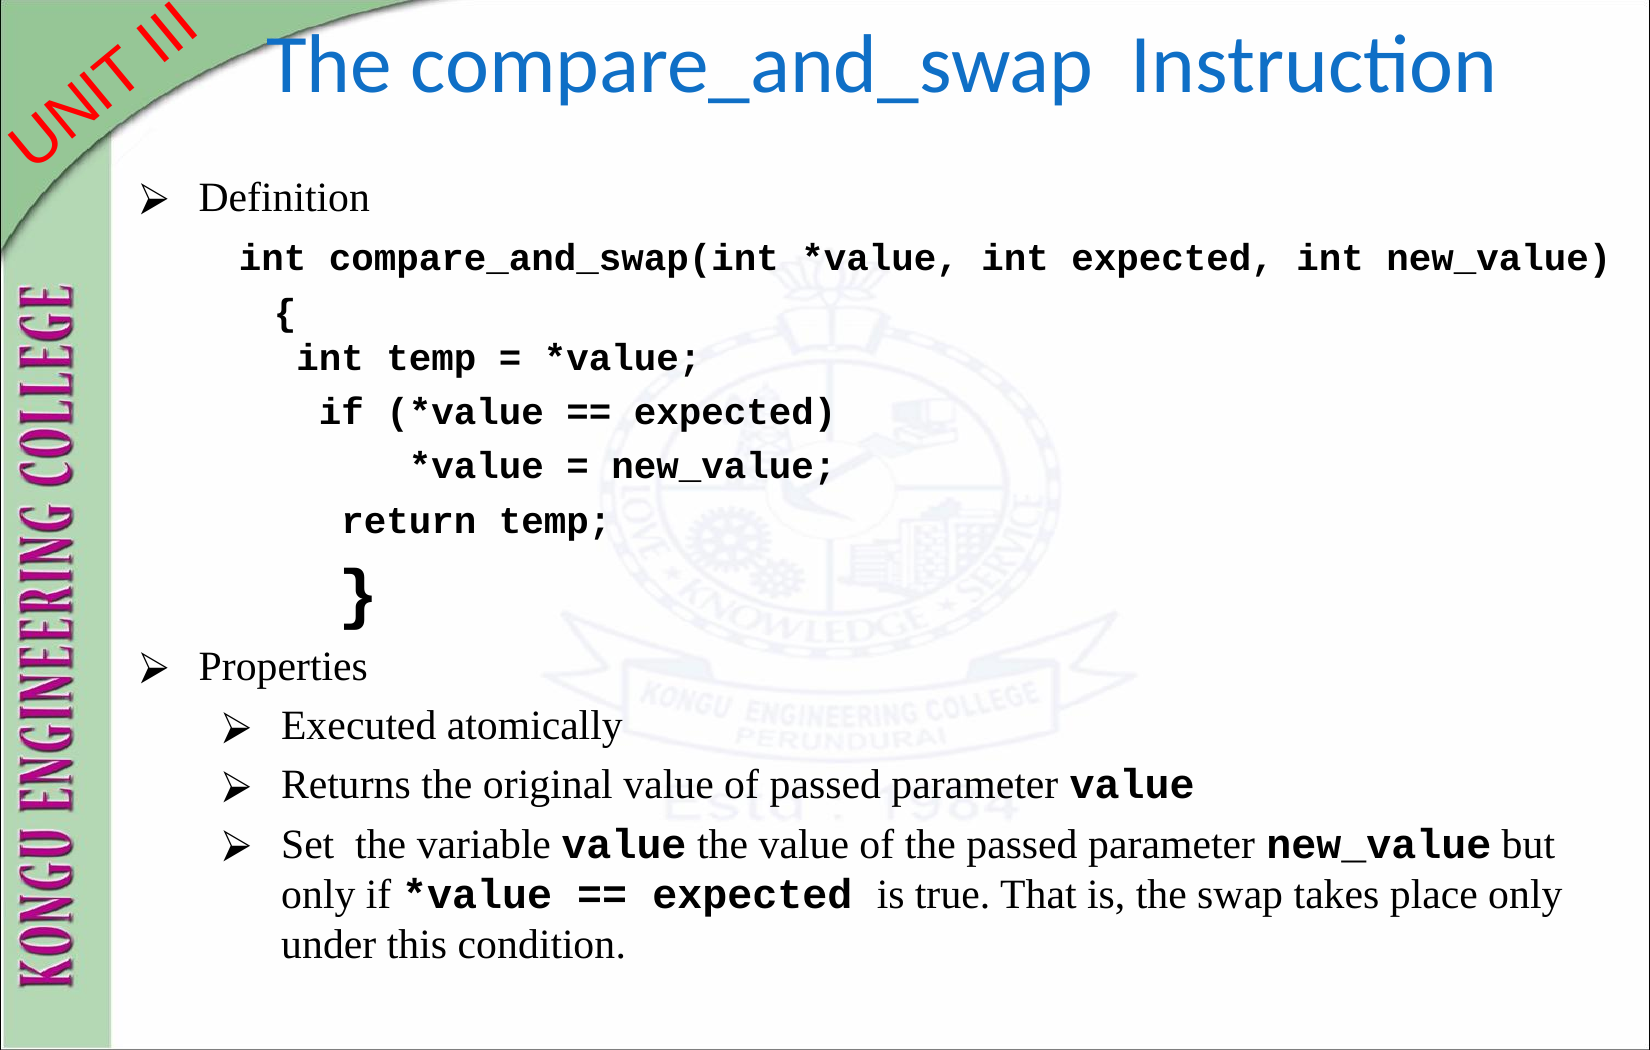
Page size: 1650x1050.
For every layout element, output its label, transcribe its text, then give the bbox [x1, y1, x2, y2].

title The compare_and_swap Instruction [261, 21, 1522, 110]
list Definition int compare_and_swap(int *value, int expected, int new_value) { int temp = *value; if (*value == expected) *value = new_value; return temp; } Properties Executed atomically Returns the original value of passed parameter value Set the variable value the value of the passed parameter new_value but only if *value == expected is true. That is, the swap takes place only under this condition. [100, 162, 1629, 571]
picture [0, 0, 1650, 1050]
